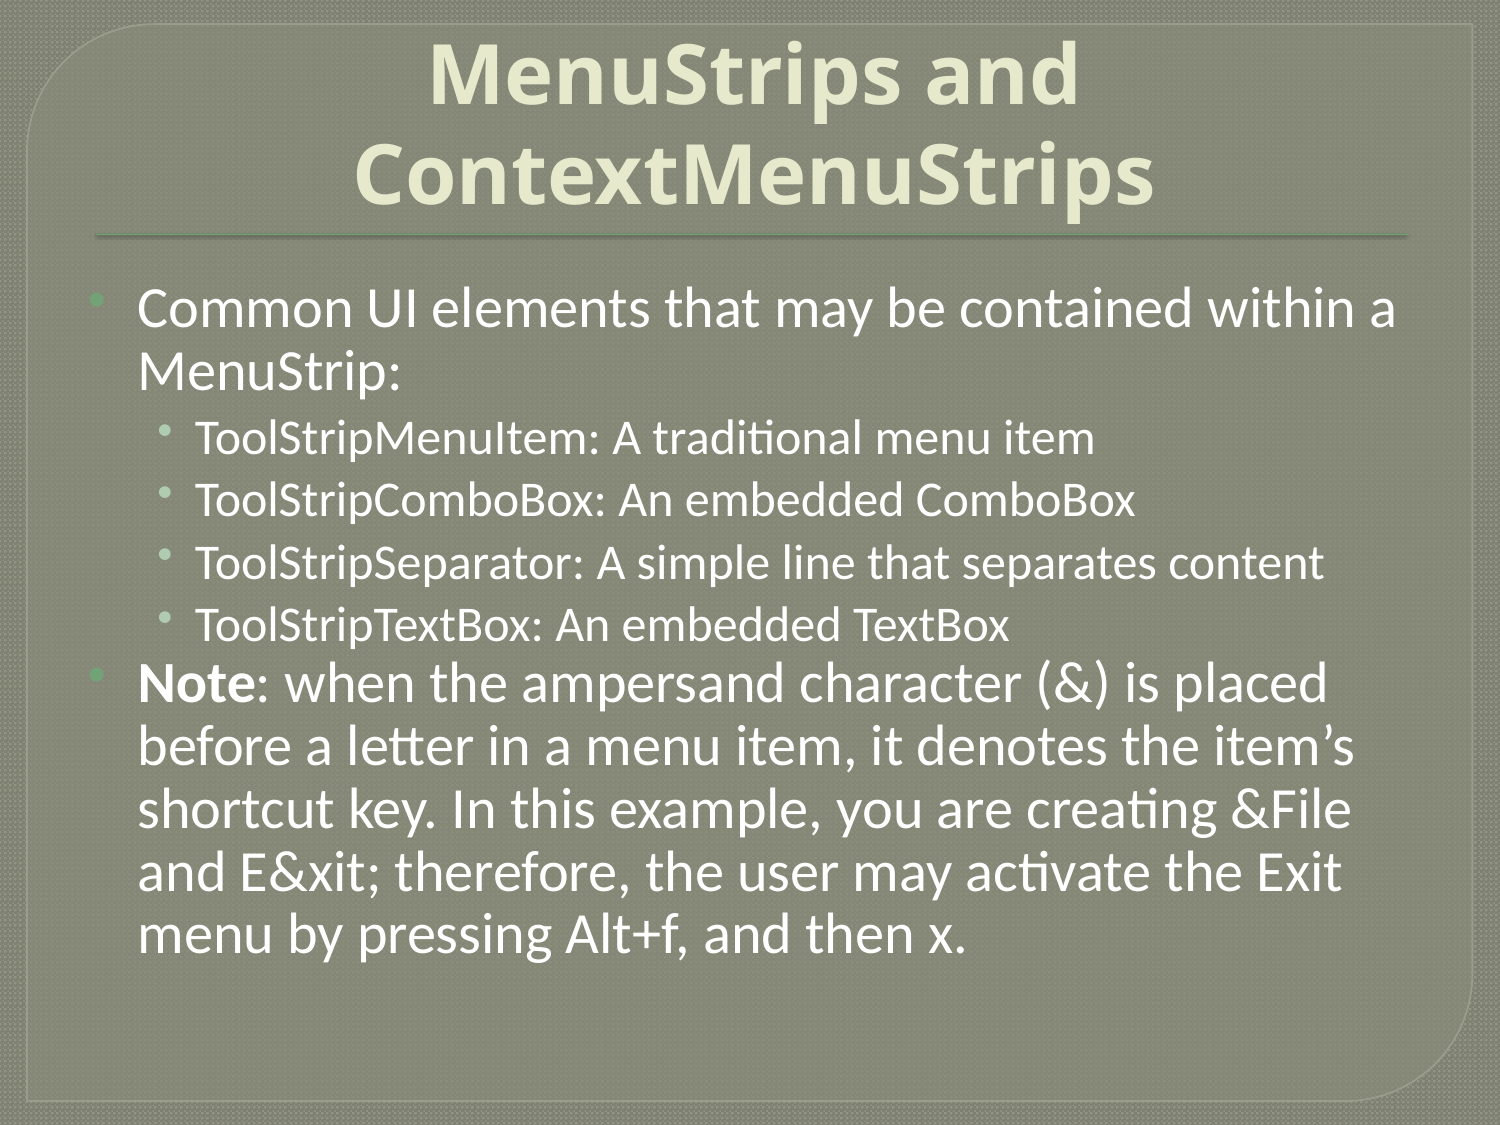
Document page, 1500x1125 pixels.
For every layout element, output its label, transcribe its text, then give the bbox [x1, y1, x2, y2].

list Common UI elements that may be contained within a MenuStrip: ToolStripMenuItem: A traditional menu item ToolStripComboBox: An embedded ComboBox ToolStripSeparator: A simple line that separates content ToolStripTextBox: An embedded TextBox Note: when the ampersand character (&) is placed before a letter in a menu item, it denotes the item’s shortcut key. In this example, you are creating &File and E&xit; therefore, the user may activate the Exit menu by pressing Alt+f, and then x. [75, 270, 1425, 1013]
title MenuStrips and ContextMenuStrips [75, 41, 1425, 230]
